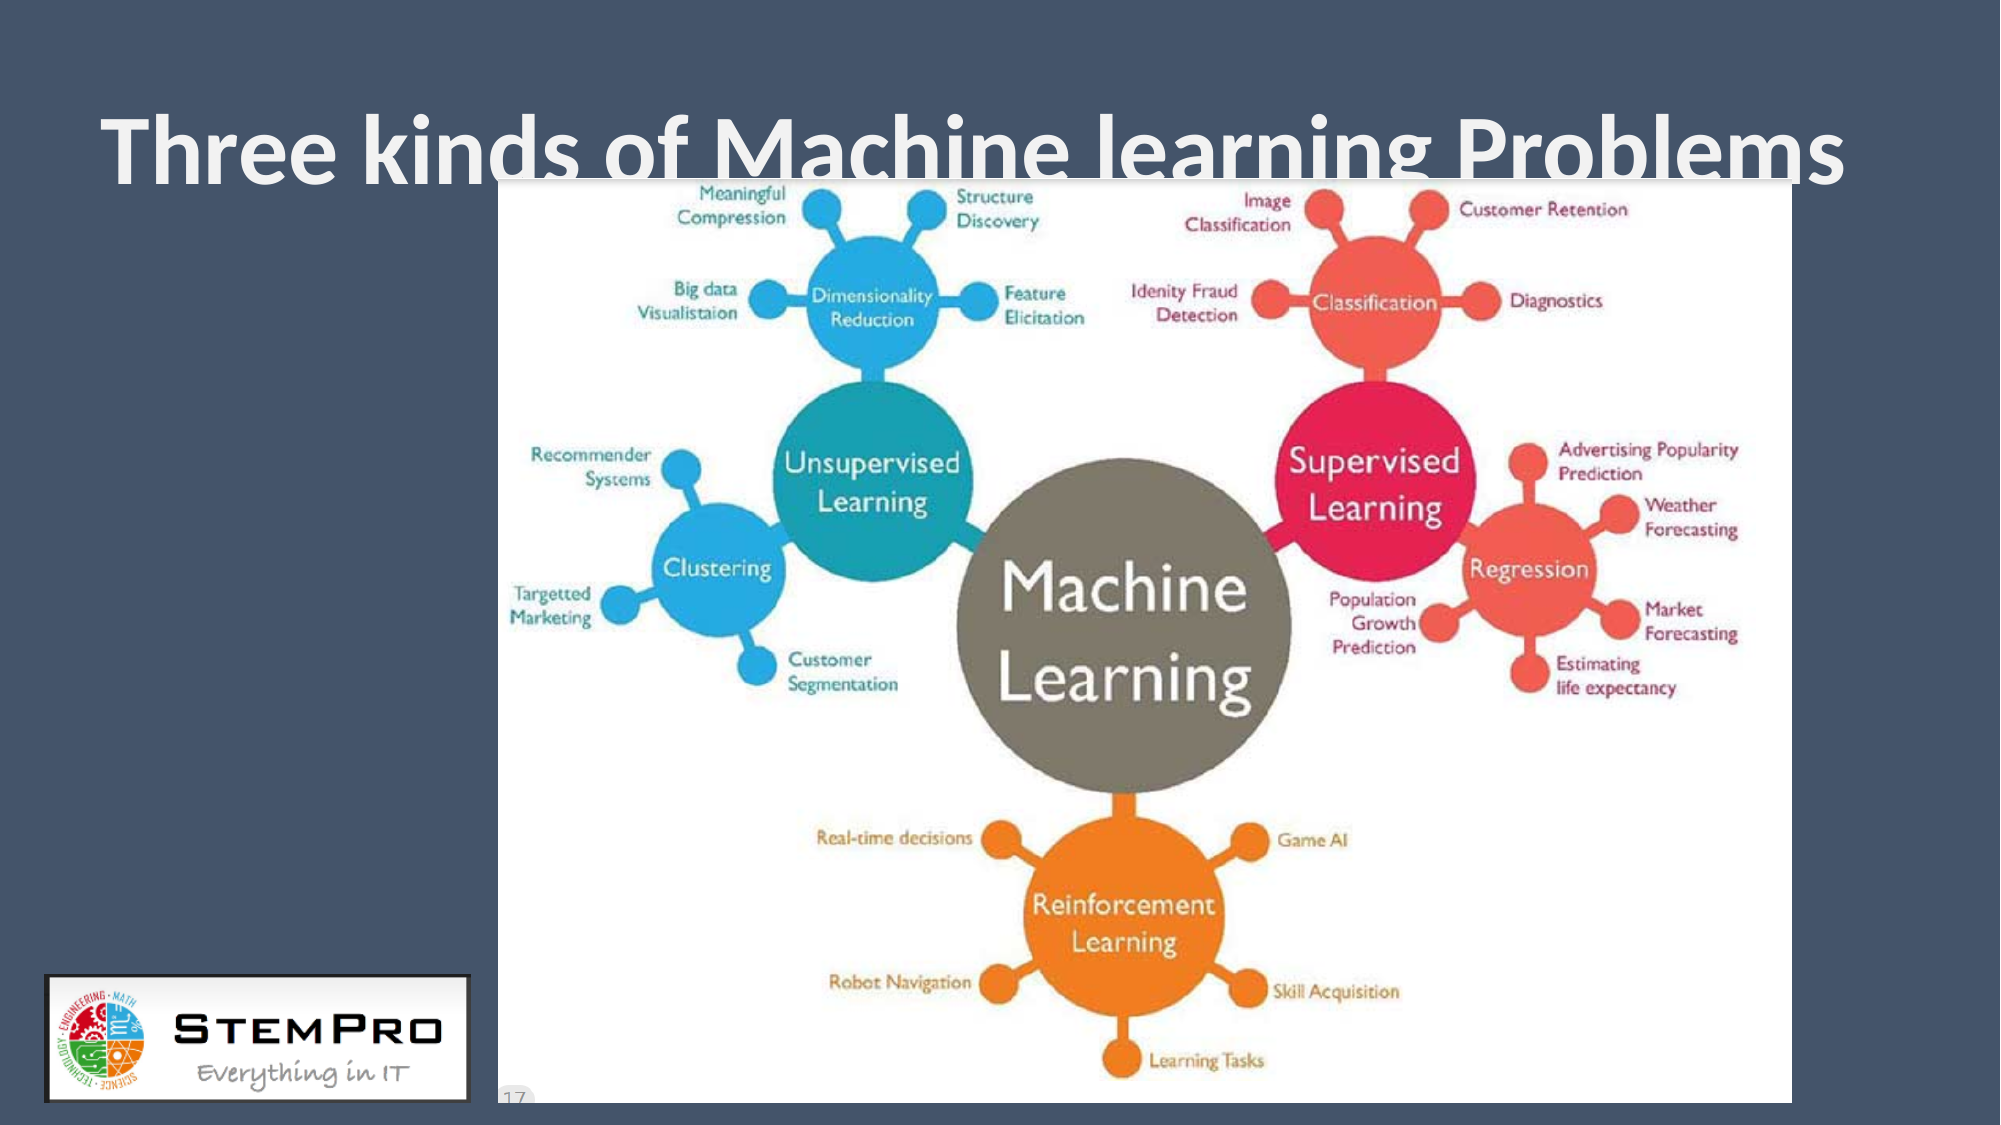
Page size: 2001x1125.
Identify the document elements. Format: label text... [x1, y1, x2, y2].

picture [498, 178, 1792, 1103]
text_box Three kinds of Machine learning Problems [86, 76, 1938, 212]
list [44, 974, 471, 1103]
